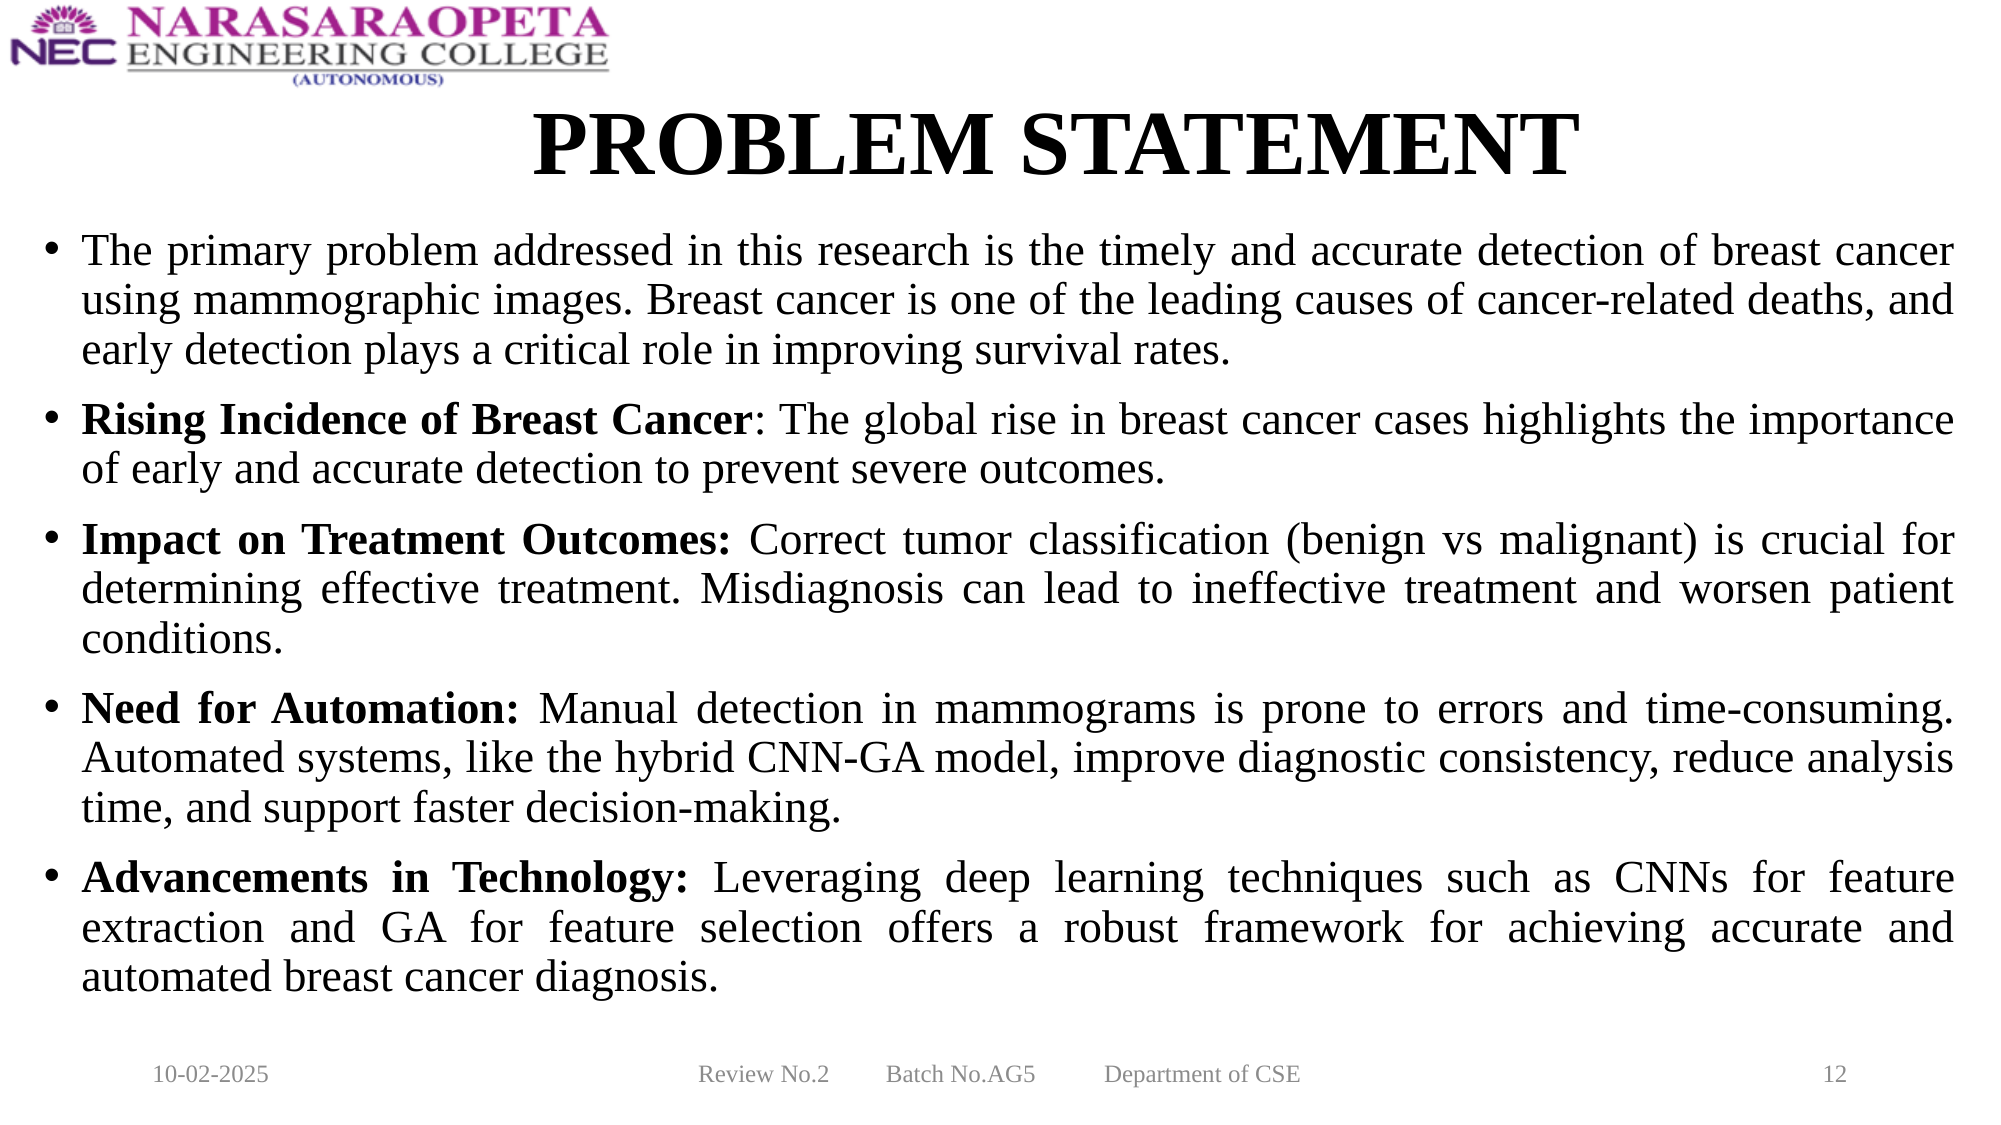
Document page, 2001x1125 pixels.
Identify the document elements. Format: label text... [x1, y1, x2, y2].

list The primary problem addressed in this research is the timely and accurate detection of breast cancer using mammographic images. Breast cancer is one of the leading causes of cancer-related deaths, and early detection plays a critical role in improving survival rates. Rising Incidence of Breast Cancer: The global rise in breast cancer cases highlights the importance of early and accurate detection to prevent severe outcomes. Impact on Treatment Outcomes: Correct tumor classification (benign vs malignant) is crucial for determining effective treatment. Misdiagnosis can lead to ineffective treatment and worsen patient conditions. Need for Automation: Manual detection in mammograms is prone to errors and time-consuming. Automated systems, like the hybrid CNN-GA model, improve diagnostic consistency, reduce analysis time, and support faster decision-making. Advancements in Technology: Leveraging deep learning techniques such as CNNs for feature extraction and GA for feature selection offers a robust framework for achieving accurate and automated breast cancer diagnosis. [28, 218, 1971, 1043]
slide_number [137, 1042, 588, 1103]
picture [0, 0, 1280, 719]
footer Review No.2 Batch No.AG5 Department of CSE [662, 1042, 1338, 1103]
title PROBLEM STATEMENT [223, 52, 1893, 218]
slide_number 12 [1412, 1042, 1863, 1103]
